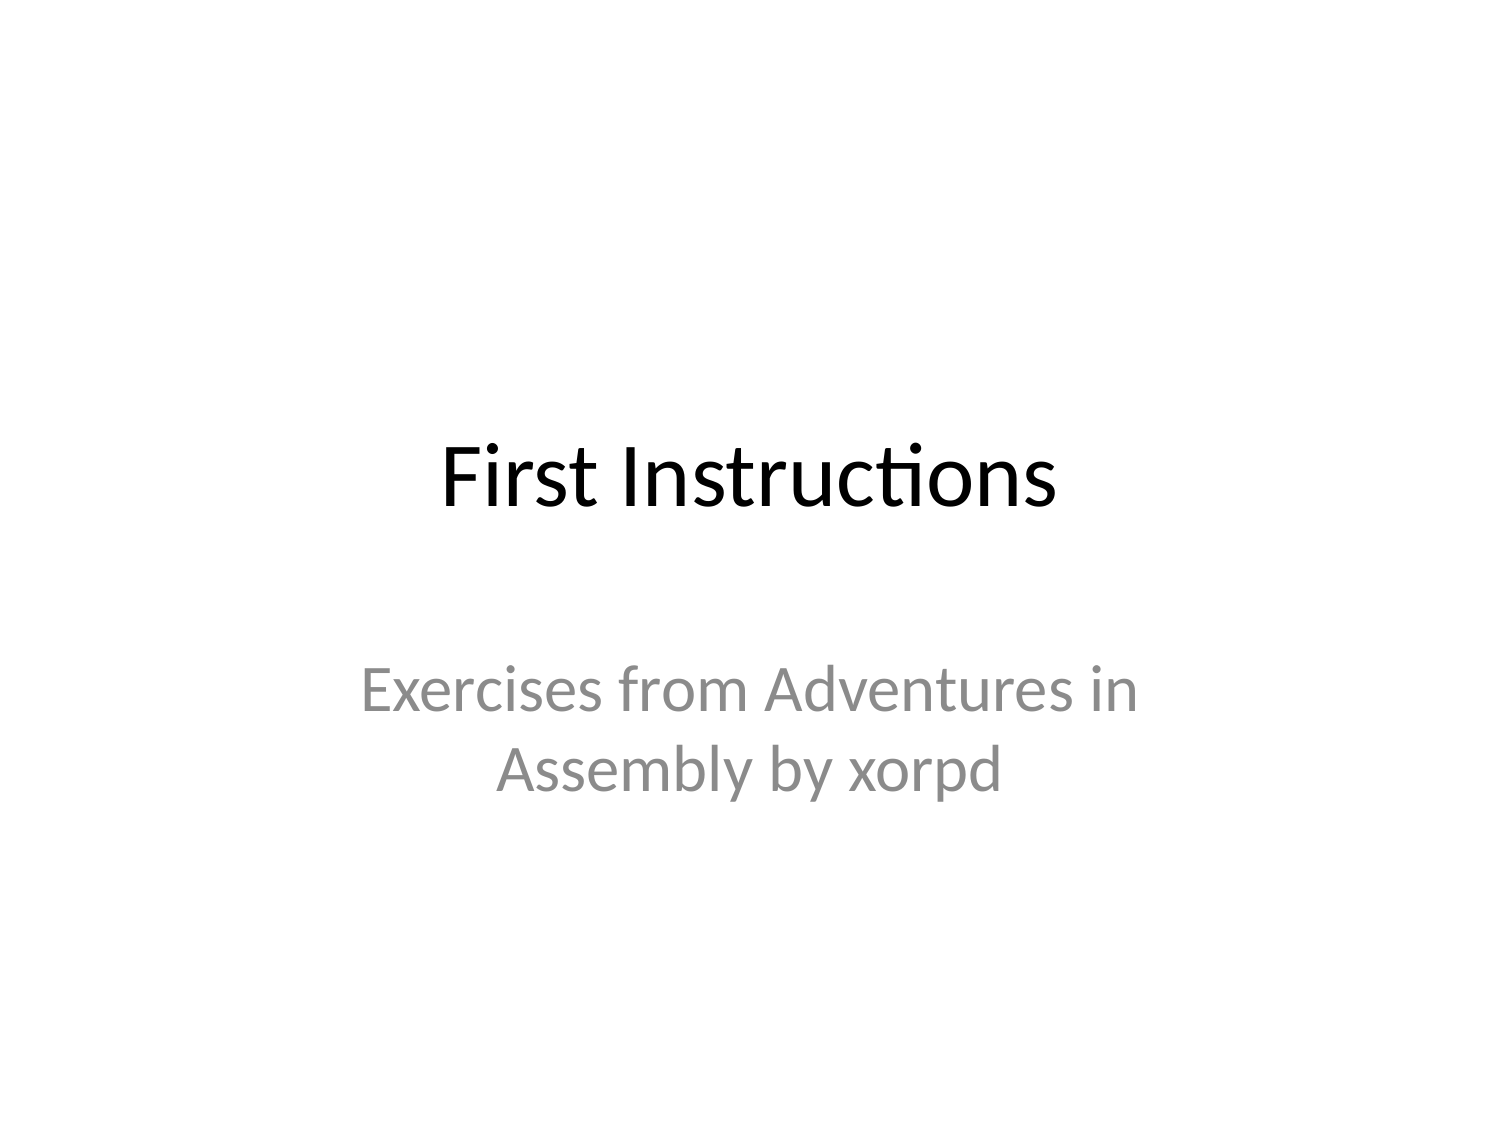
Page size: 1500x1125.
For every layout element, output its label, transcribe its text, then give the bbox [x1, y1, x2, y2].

title First Instructions [112, 349, 1388, 591]
subtitle Exercises from Adventures in Assembly by xorpd [225, 637, 1275, 925]
